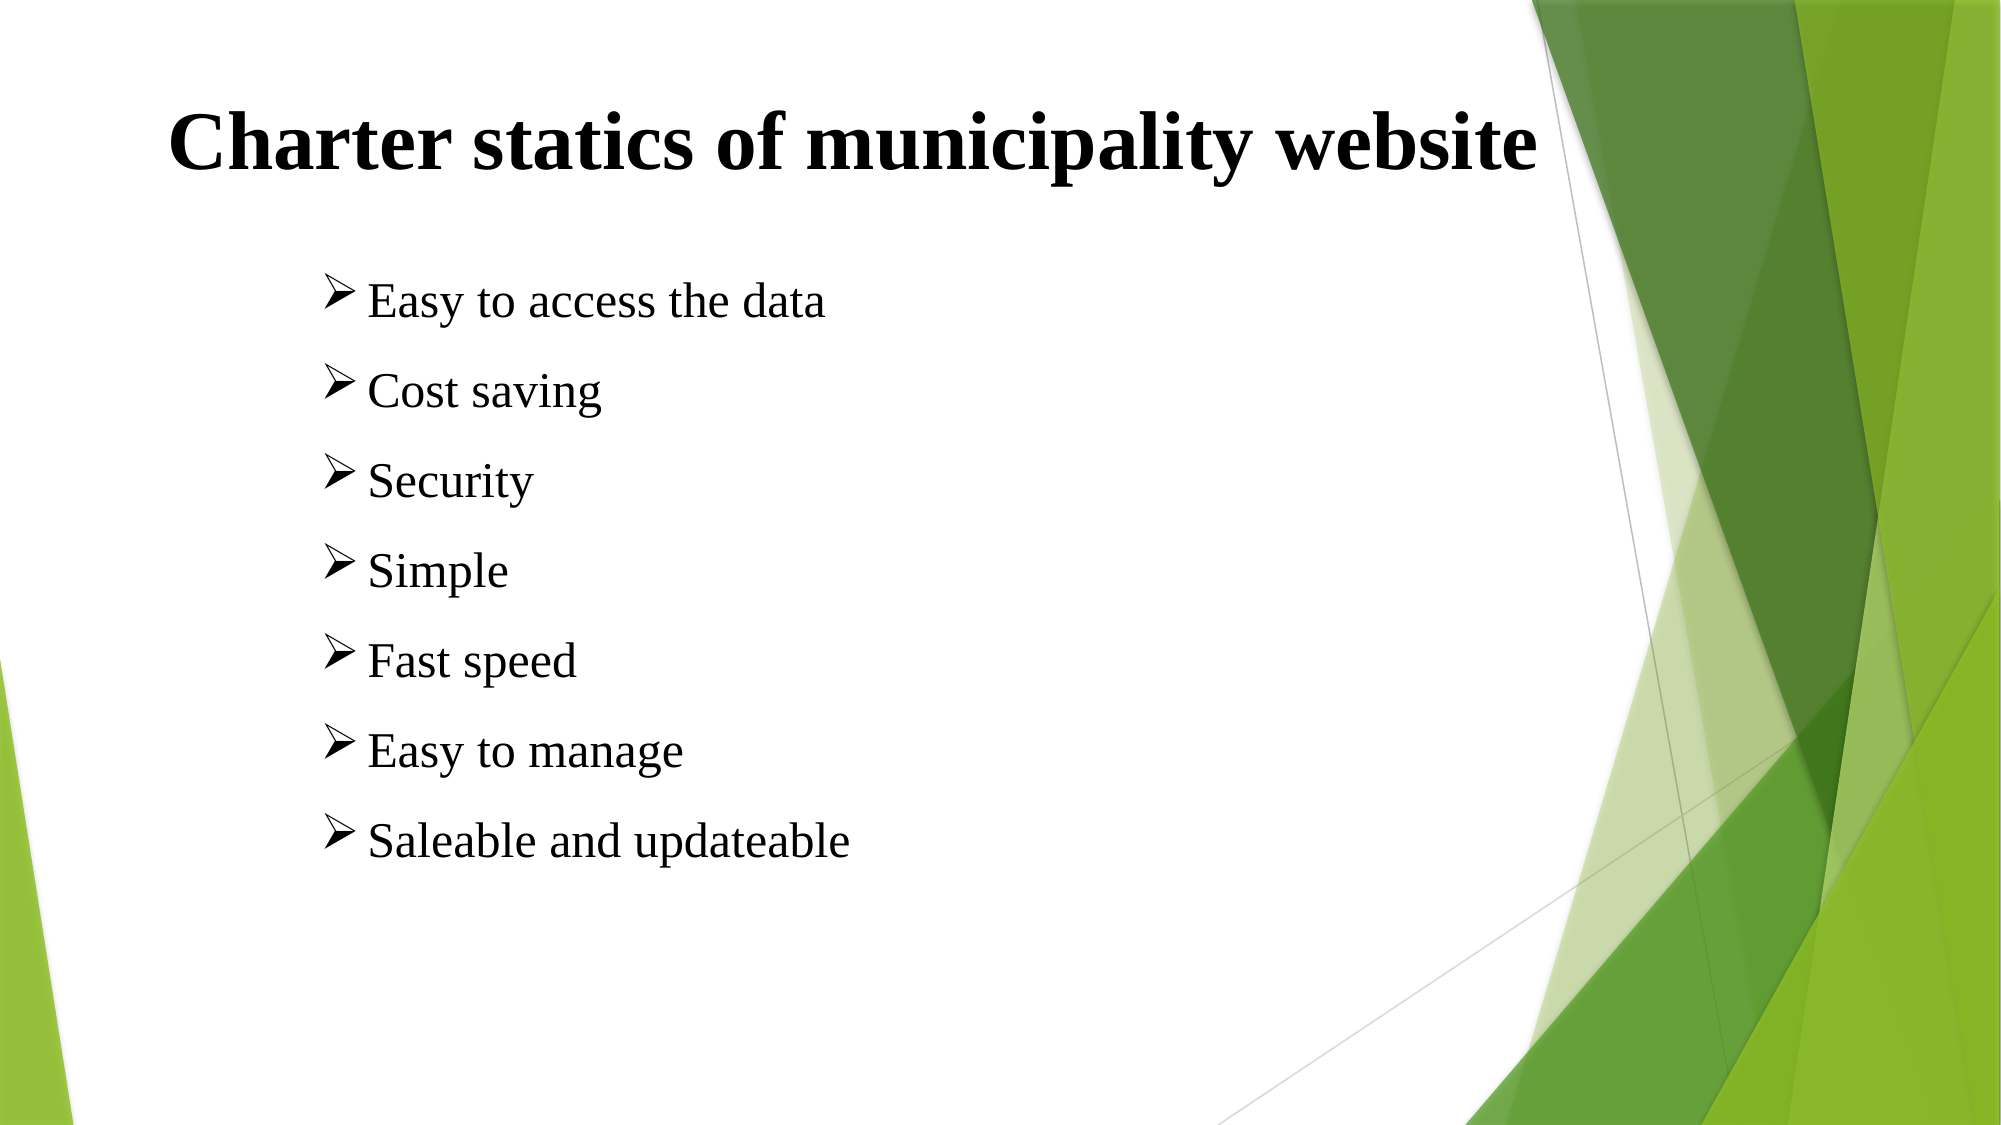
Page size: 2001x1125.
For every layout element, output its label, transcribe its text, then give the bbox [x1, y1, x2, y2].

text_box Charter statics of municipality website [152, 78, 1577, 194]
text_box Easy to access the data Cost saving Security Simple Fast speed Easy to manage Saleable and updateable [305, 230, 1497, 876]
